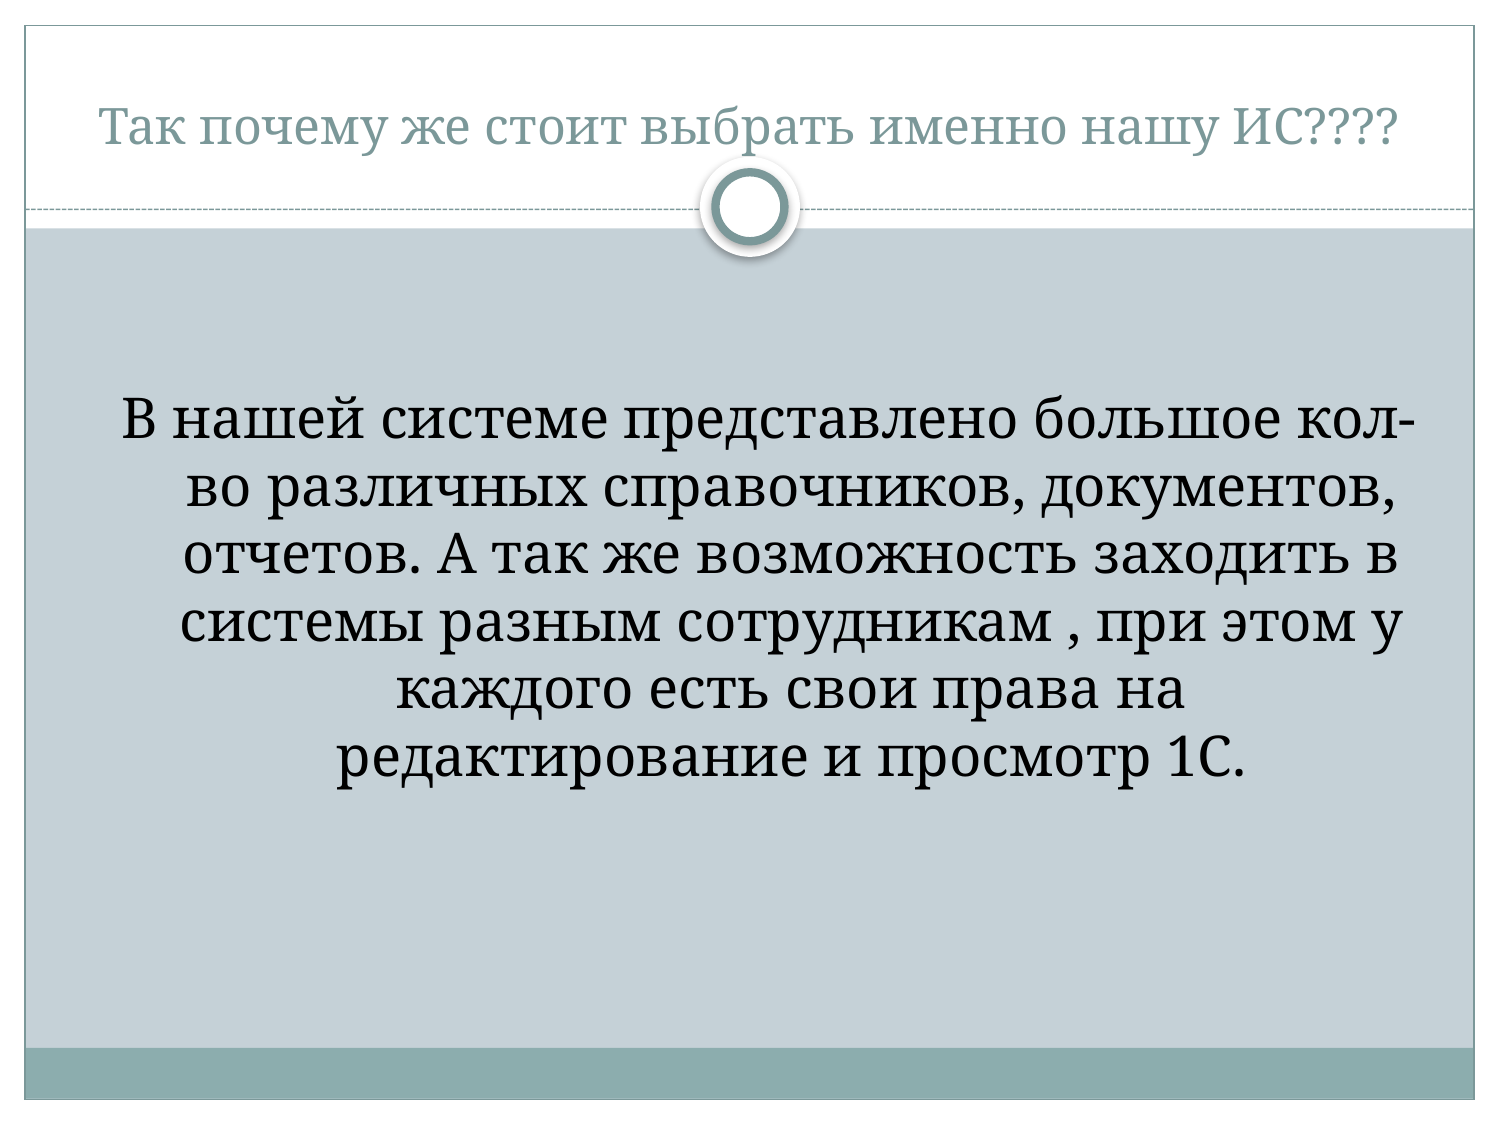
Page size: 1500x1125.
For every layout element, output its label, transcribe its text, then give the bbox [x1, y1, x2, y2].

list В нашей системе представлено большое кол-во различных справочников, документов, отчетов. А так же возможность заходить в системы разным сотрудникам , при этом у каждого есть свои права на редактирование и просмотр 1С. [93, 375, 1445, 1001]
title Так почему же стоит выбрать именно нашу ИС???? [49, 58, 1450, 162]
